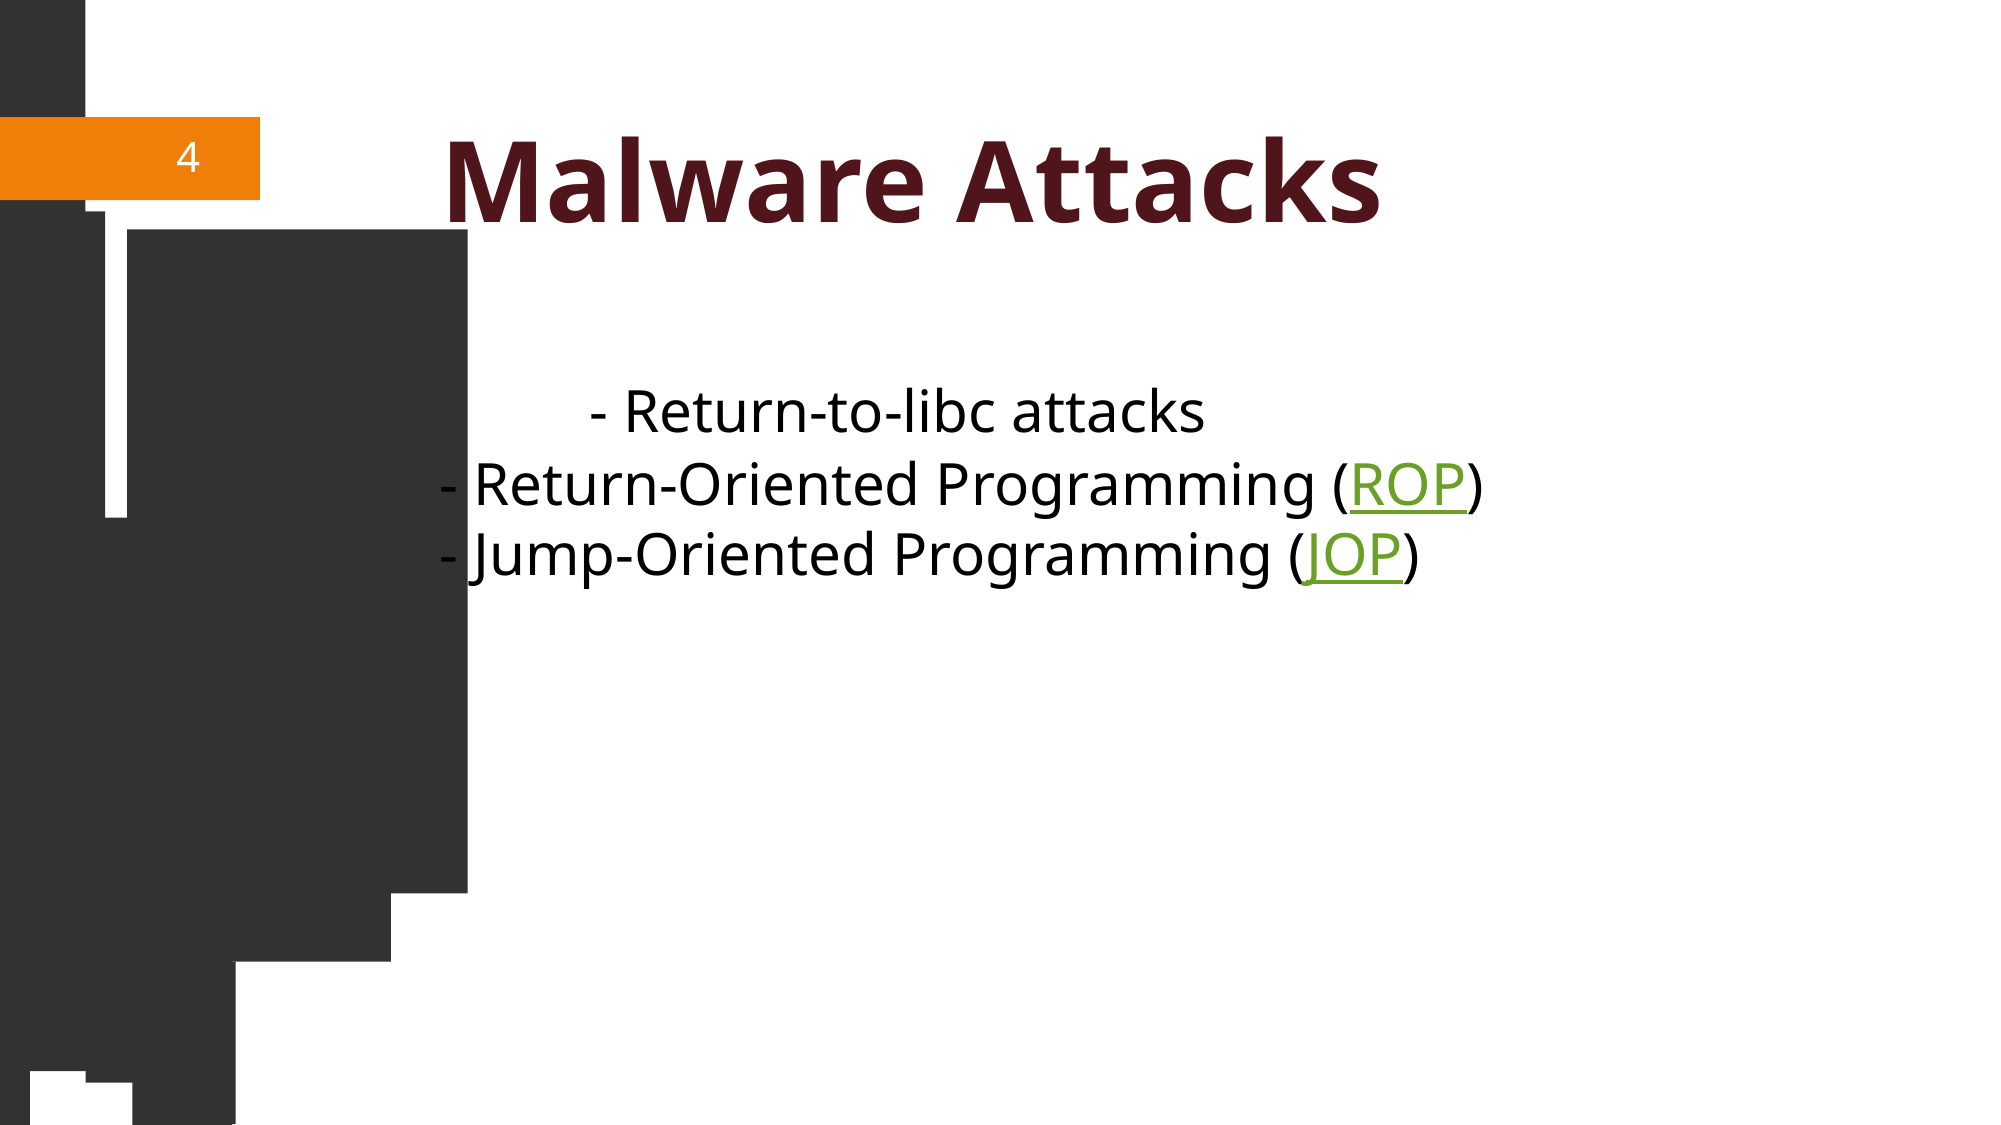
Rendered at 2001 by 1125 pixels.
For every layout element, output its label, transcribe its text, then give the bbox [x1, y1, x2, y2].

text_box - Return-to-libc attacks - Return-Oriented Programming (ROP) - Jump-Oriented Programming (JOP) [424, 349, 1888, 970]
text_box Malware Attacks [425, 102, 1888, 313]
text_box <number> [87, 129, 216, 189]
